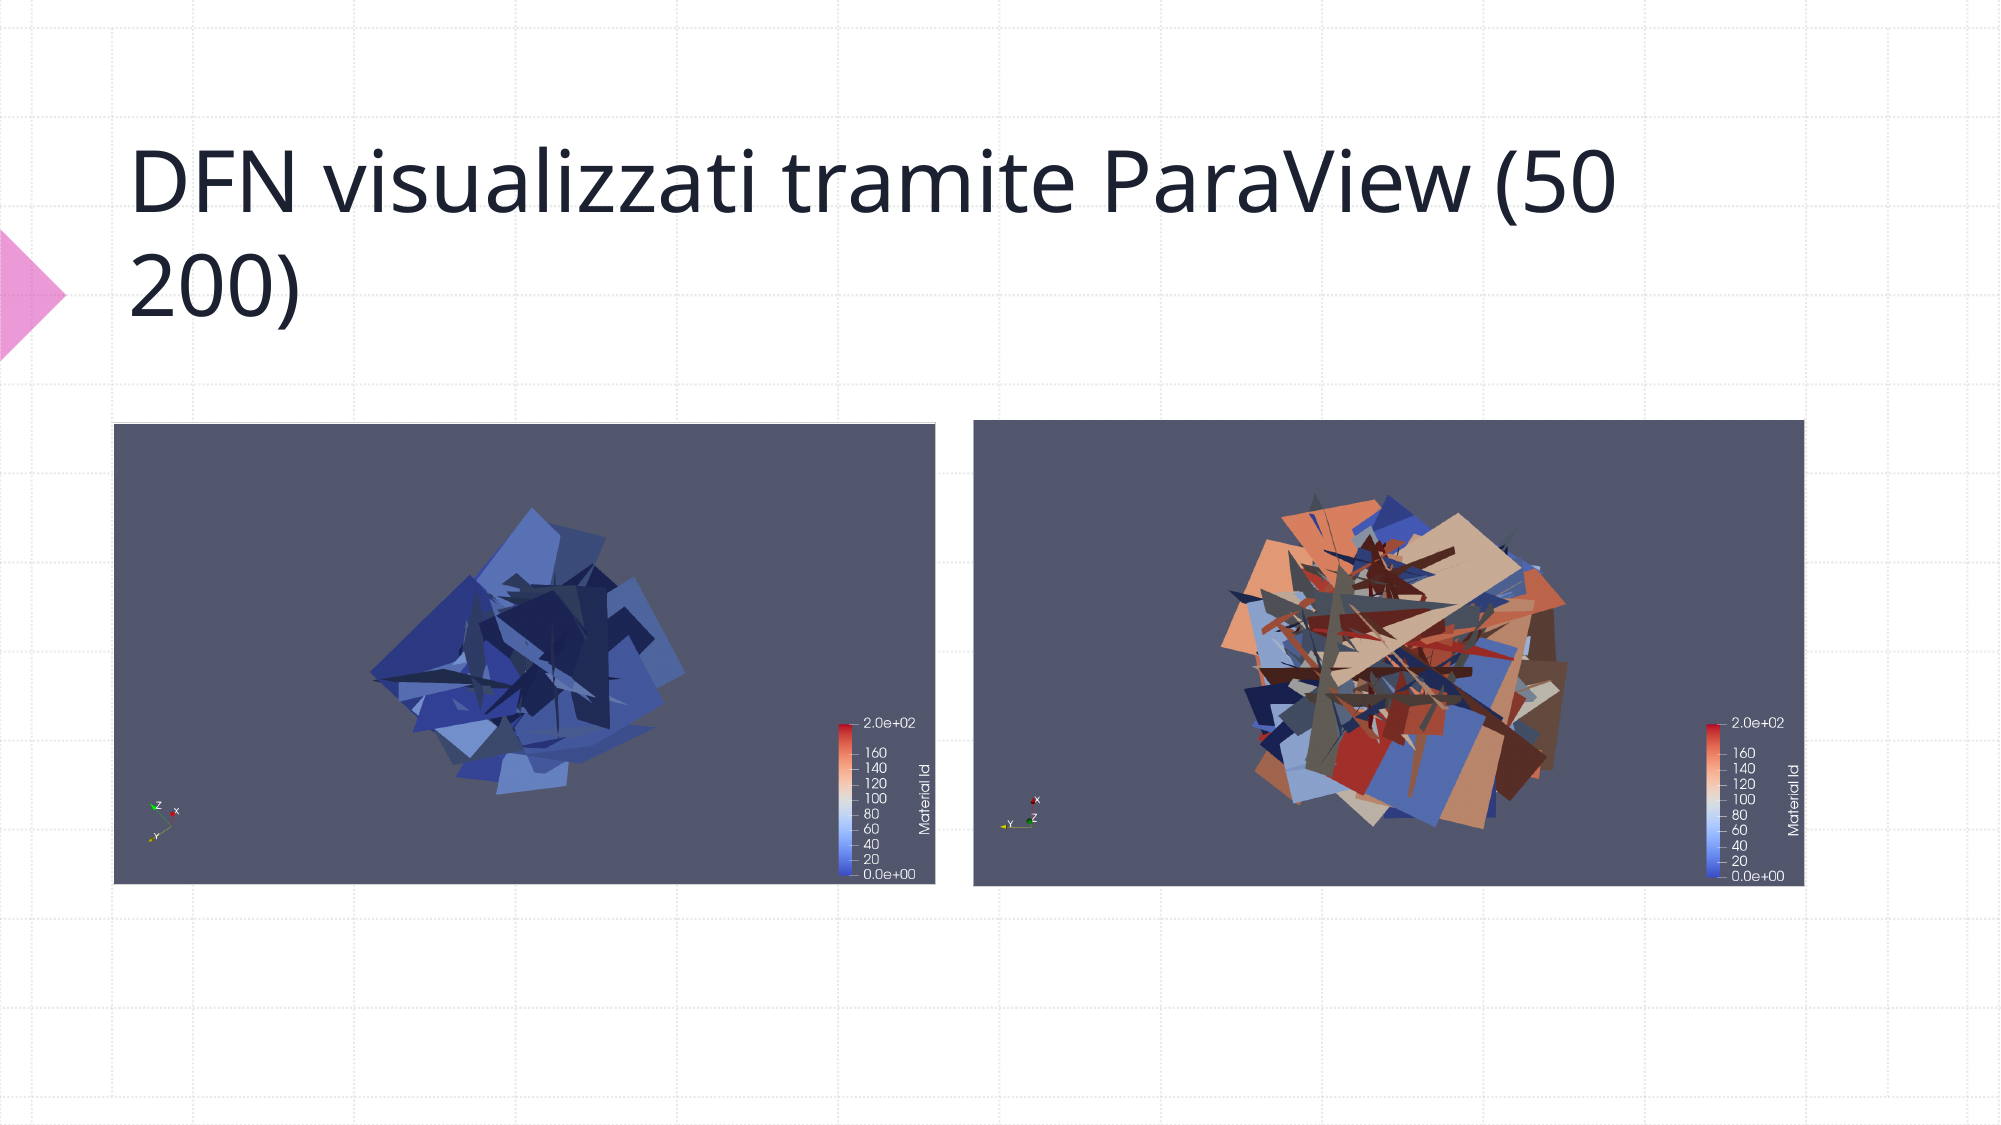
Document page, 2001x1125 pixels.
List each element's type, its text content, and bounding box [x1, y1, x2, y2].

title DFN visualizzati tramite ParaView (50 200) [113, 118, 1806, 341]
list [973, 419, 1805, 887]
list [113, 422, 936, 885]
